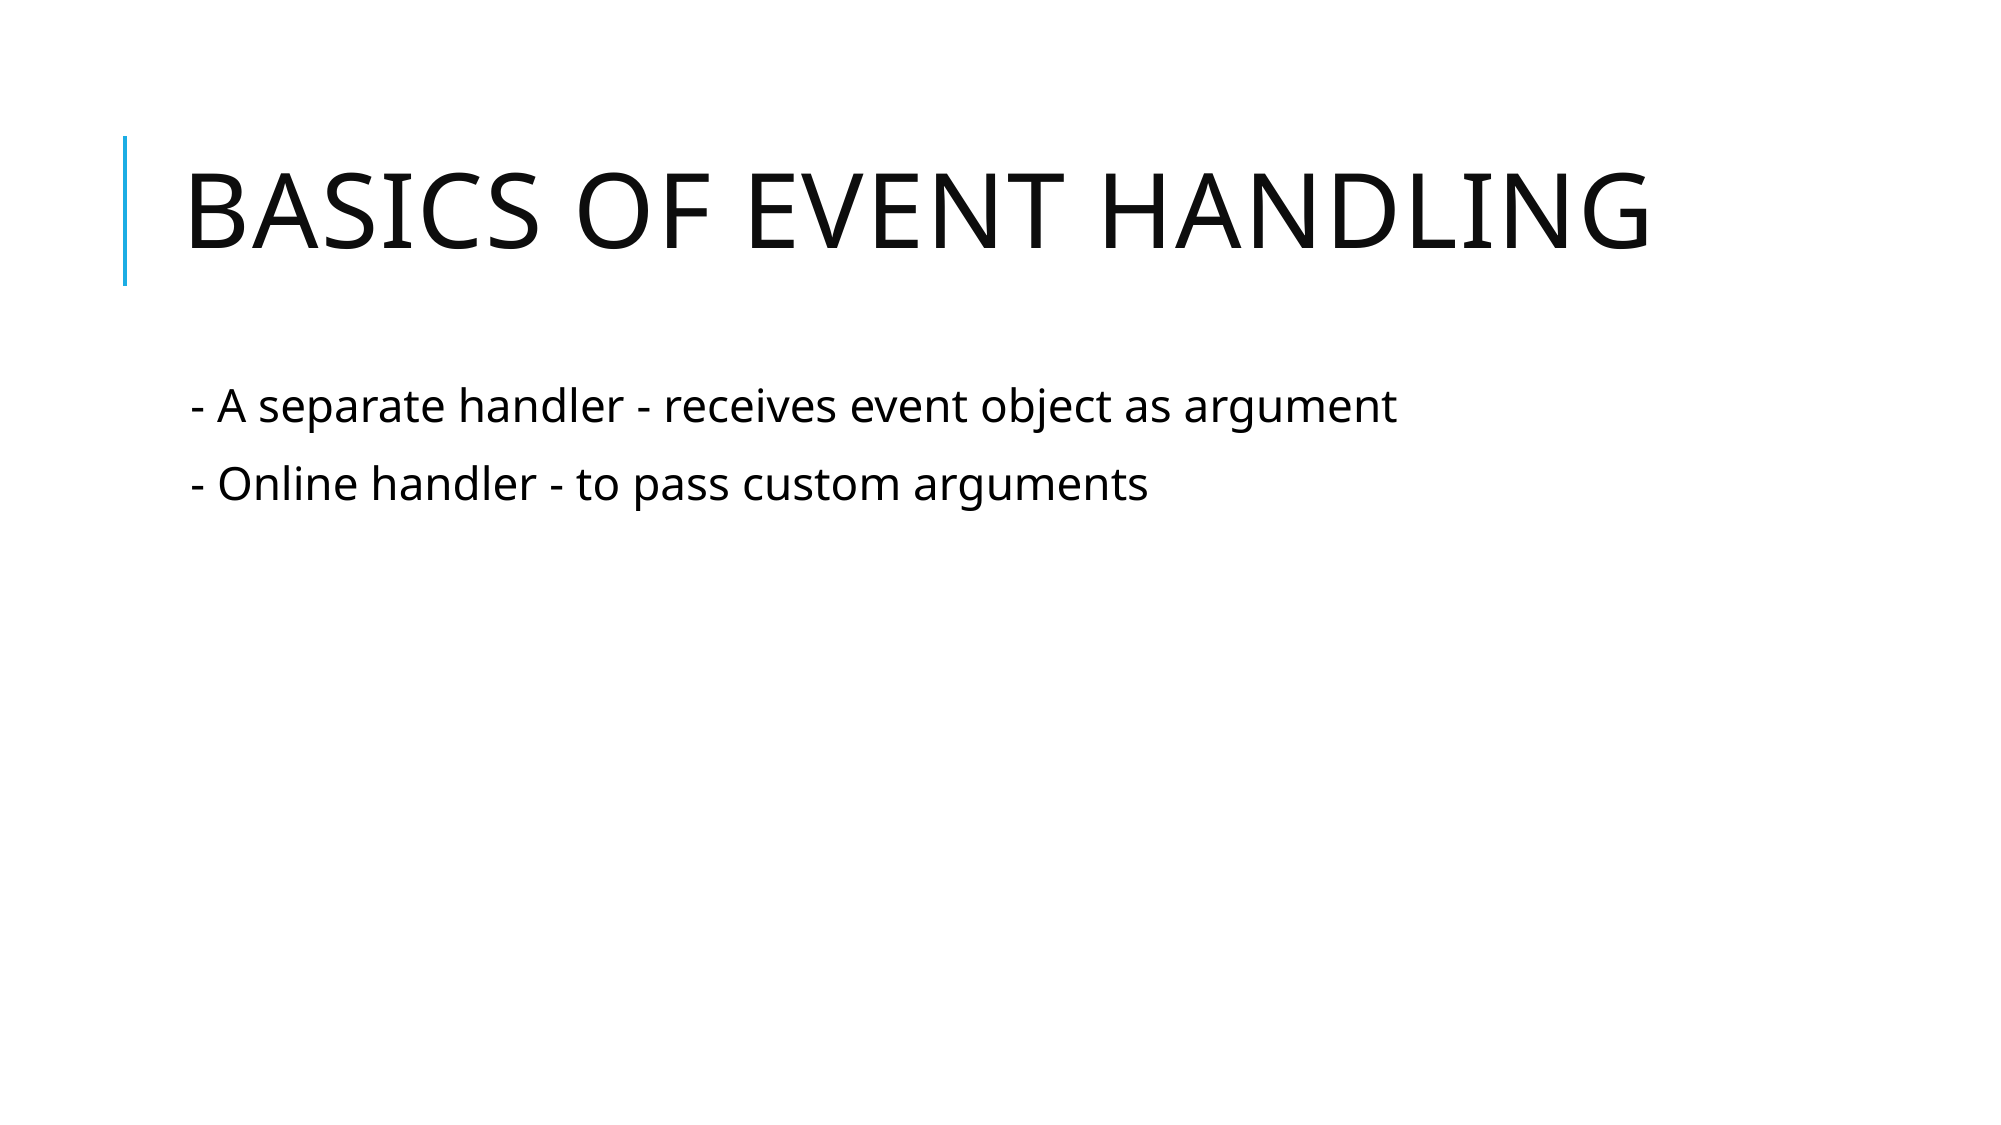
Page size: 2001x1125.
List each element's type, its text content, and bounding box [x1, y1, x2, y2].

list - A separate handler - receives event object as argument - Online handler - to pass custom arguments [168, 375, 1763, 1035]
title Basics of event handling [168, 96, 1763, 342]
